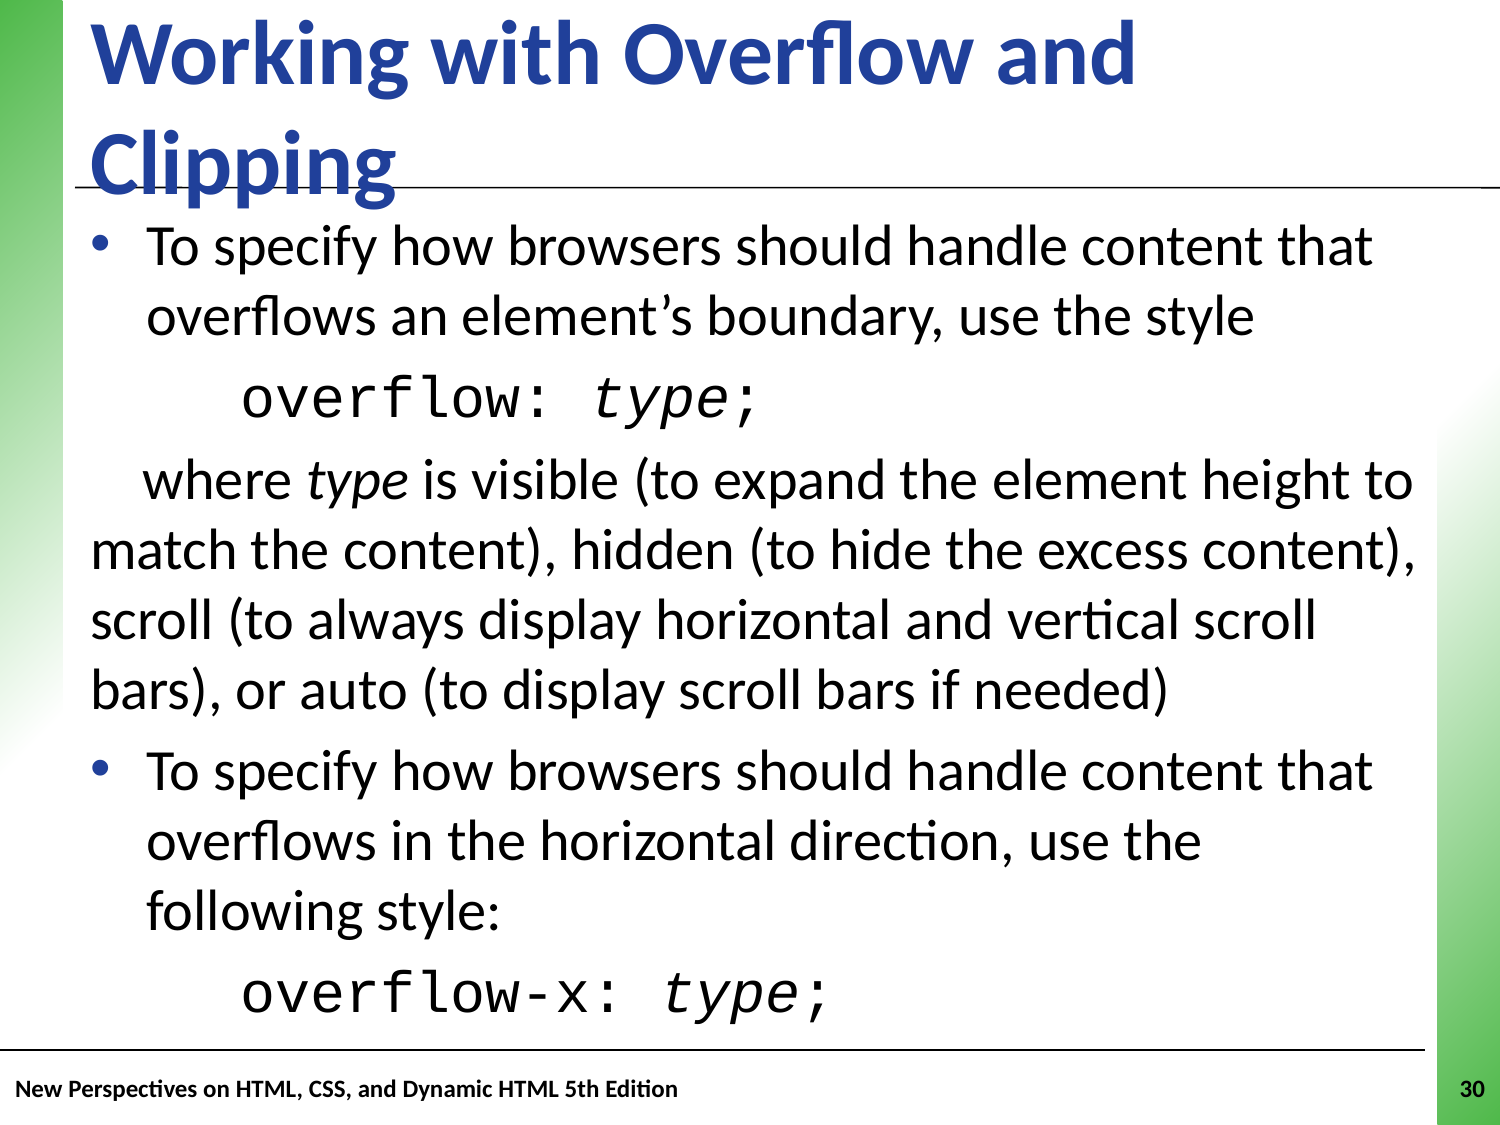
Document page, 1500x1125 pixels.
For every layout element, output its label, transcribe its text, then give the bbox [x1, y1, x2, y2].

list To specify how browsers should handle content that overflows an element’s boundary, use the style overflow: type; where type is visible (to expand the element height to match the content), hidden (to hide the excess content), scroll (to always display horizontal and vertical scroll bars), or auto (to display scroll bars if needed) To specify how browsers should handle content that overflows in the horizontal direction, use the following style: overflow-x: type; [74, 199, 1438, 1006]
slide_number 30 [1412, 1050, 1500, 1125]
title Working with Overflow and Clipping [74, 24, 1438, 181]
footer New Perspectives on HTML, CSS, and Dynamic HTML 5th Edition [0, 1050, 1350, 1125]
